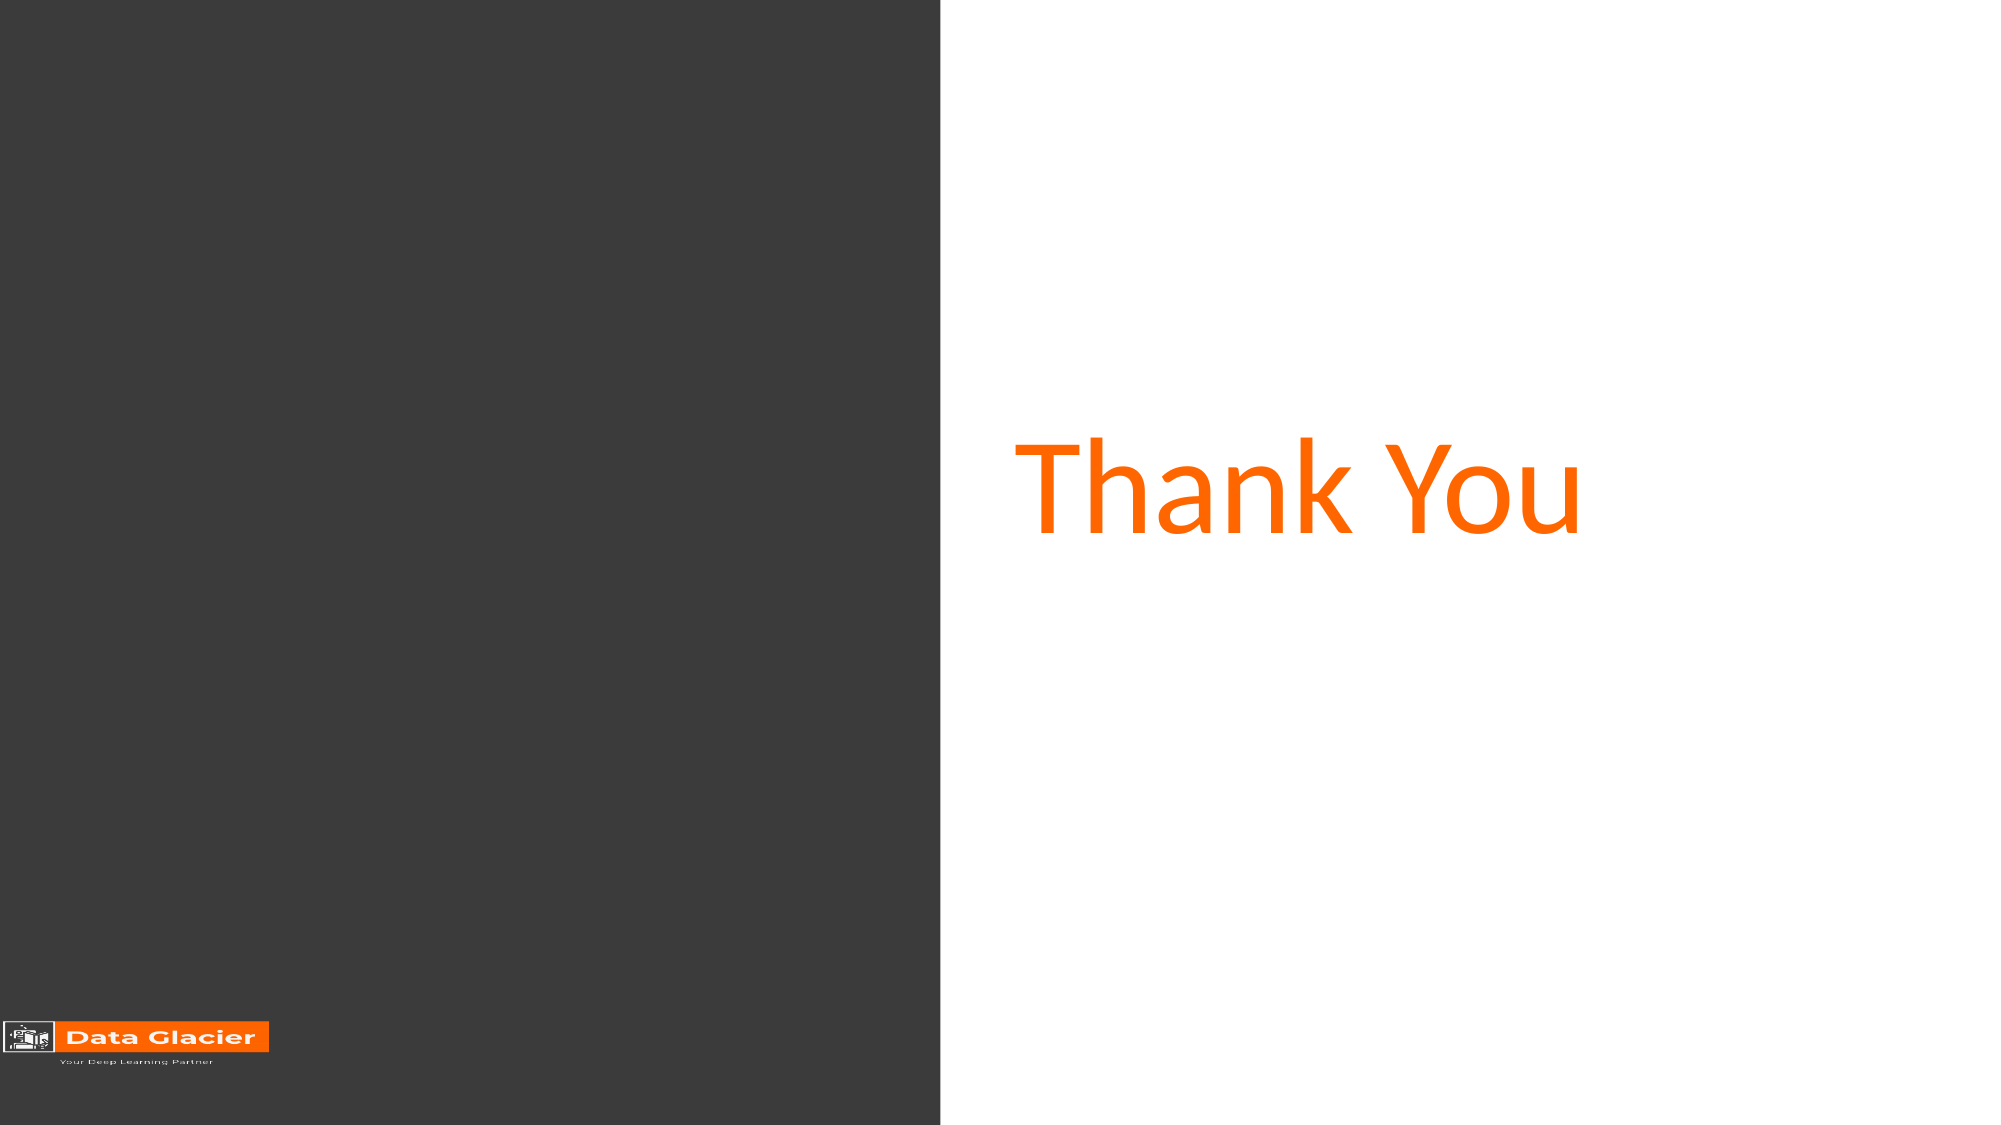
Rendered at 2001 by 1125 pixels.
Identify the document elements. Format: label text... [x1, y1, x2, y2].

picture [0, 961, 272, 1125]
subtitle Thank You [845, 407, 1758, 679]
title [0, 0, 941, 1125]
